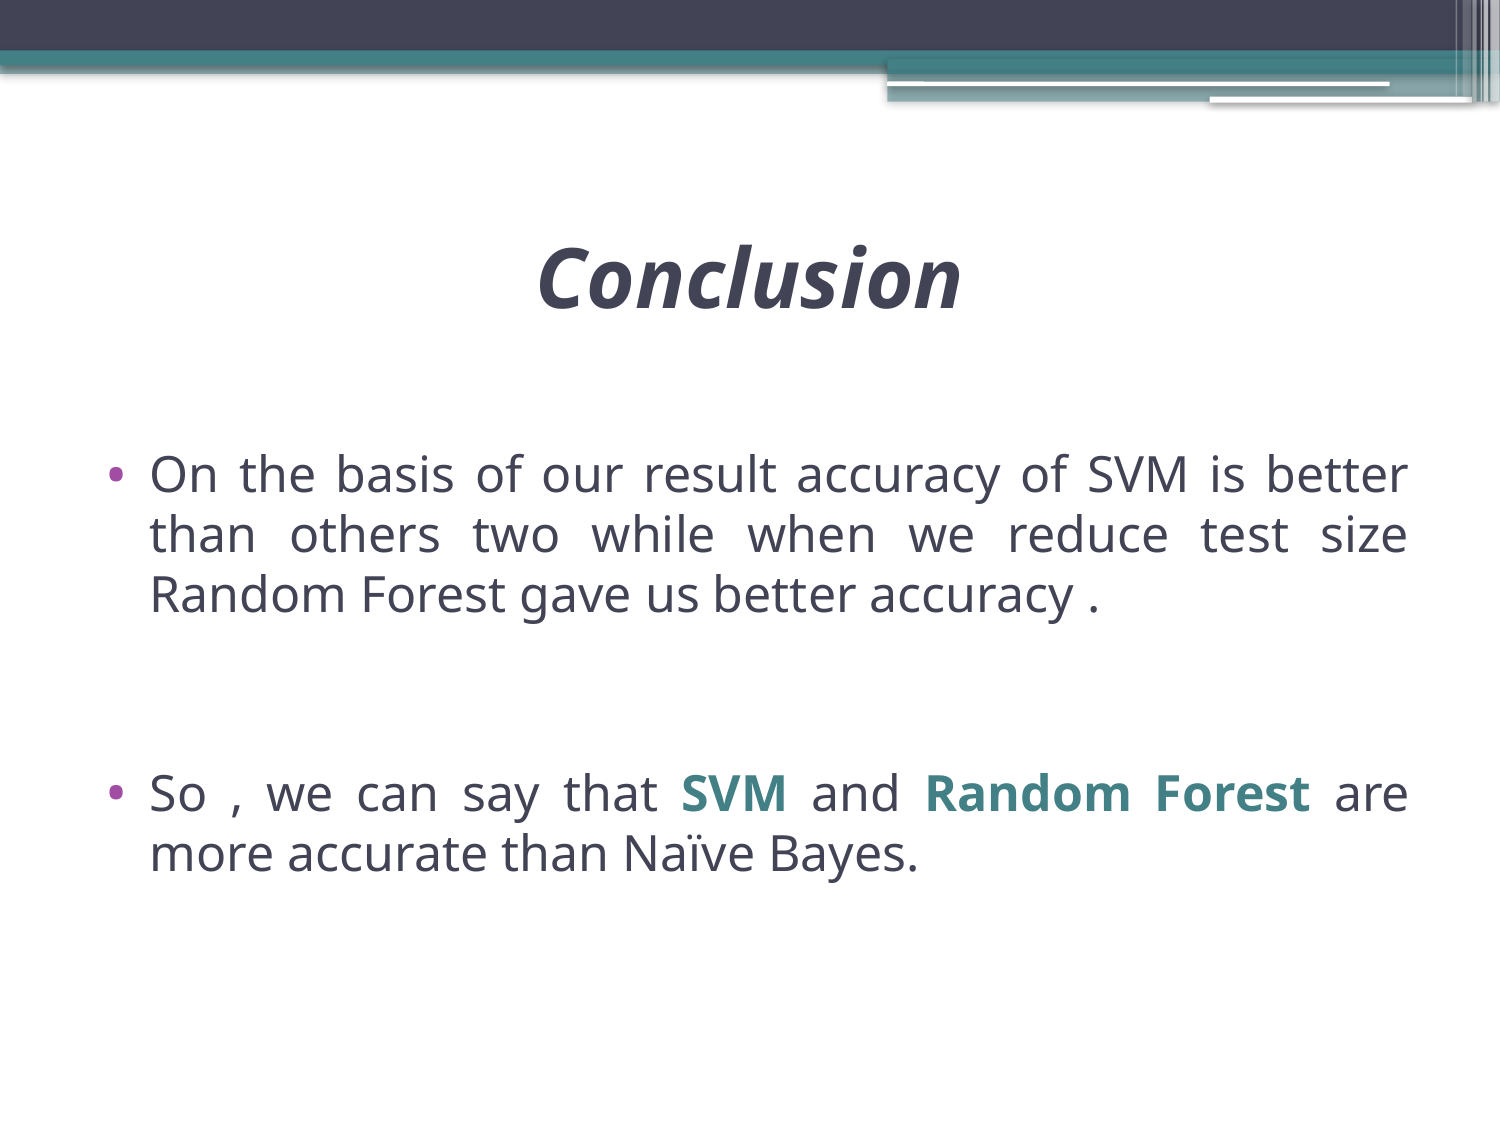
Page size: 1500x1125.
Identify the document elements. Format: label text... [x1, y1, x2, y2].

list On the basis of our result accuracy of SVM is better than others two while when we reduce test size Random Forest gave us better accuracy . So , we can say that SVM and Random Forest are more accurate than Naïve Bayes. [75, 368, 1425, 1079]
title Conclusion [75, 187, 1425, 363]
